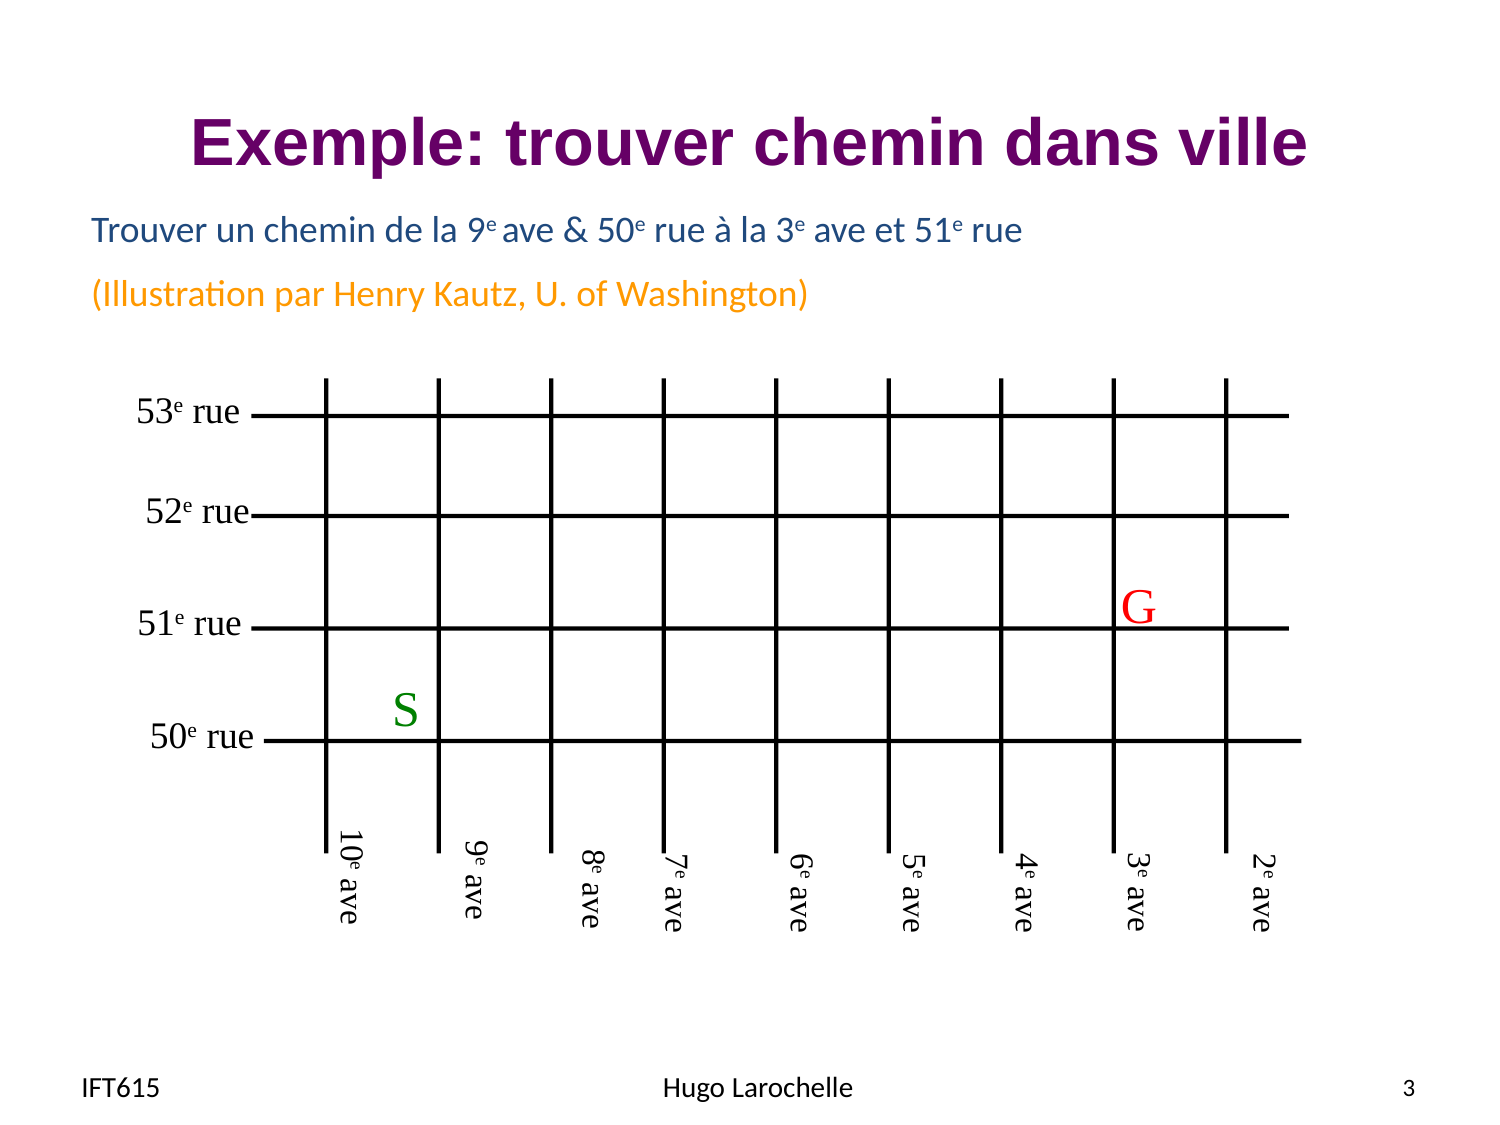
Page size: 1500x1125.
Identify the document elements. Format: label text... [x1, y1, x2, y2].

title Exemple: trouver chemin dans ville [75, 45, 1425, 233]
text_box Trouver un chemin de la 9e ave & 50e rue à la 3e ave et 51e rue (Illustration par Henry Kautz, U. of Washington) [76, 197, 1477, 322]
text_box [119, 378, 1302, 950]
slide_number 3 [1080, 1056, 1431, 1117]
footer Hugo Larochelle [520, 1056, 996, 1117]
slide_number IFT615 [66, 1056, 356, 1117]
